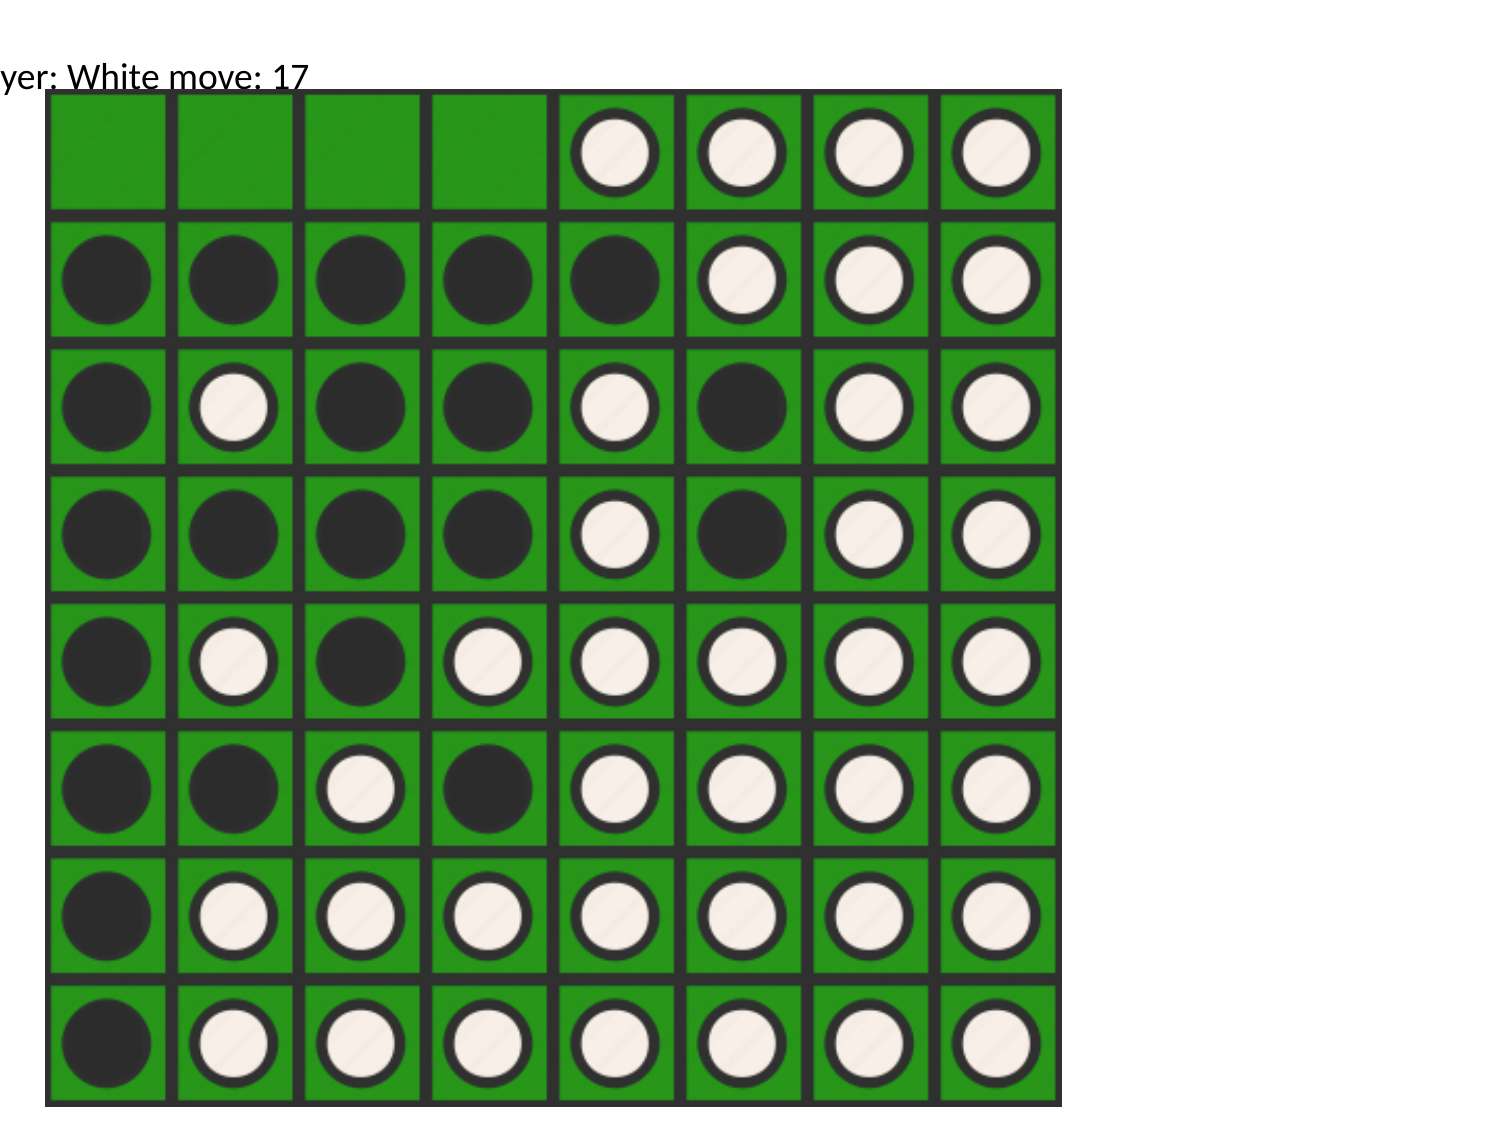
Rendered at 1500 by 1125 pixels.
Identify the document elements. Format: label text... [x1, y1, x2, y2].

picture [44, 89, 1062, 1107]
text_box turn: 56 player: White move: 17 [0, 44, 325, 105]
